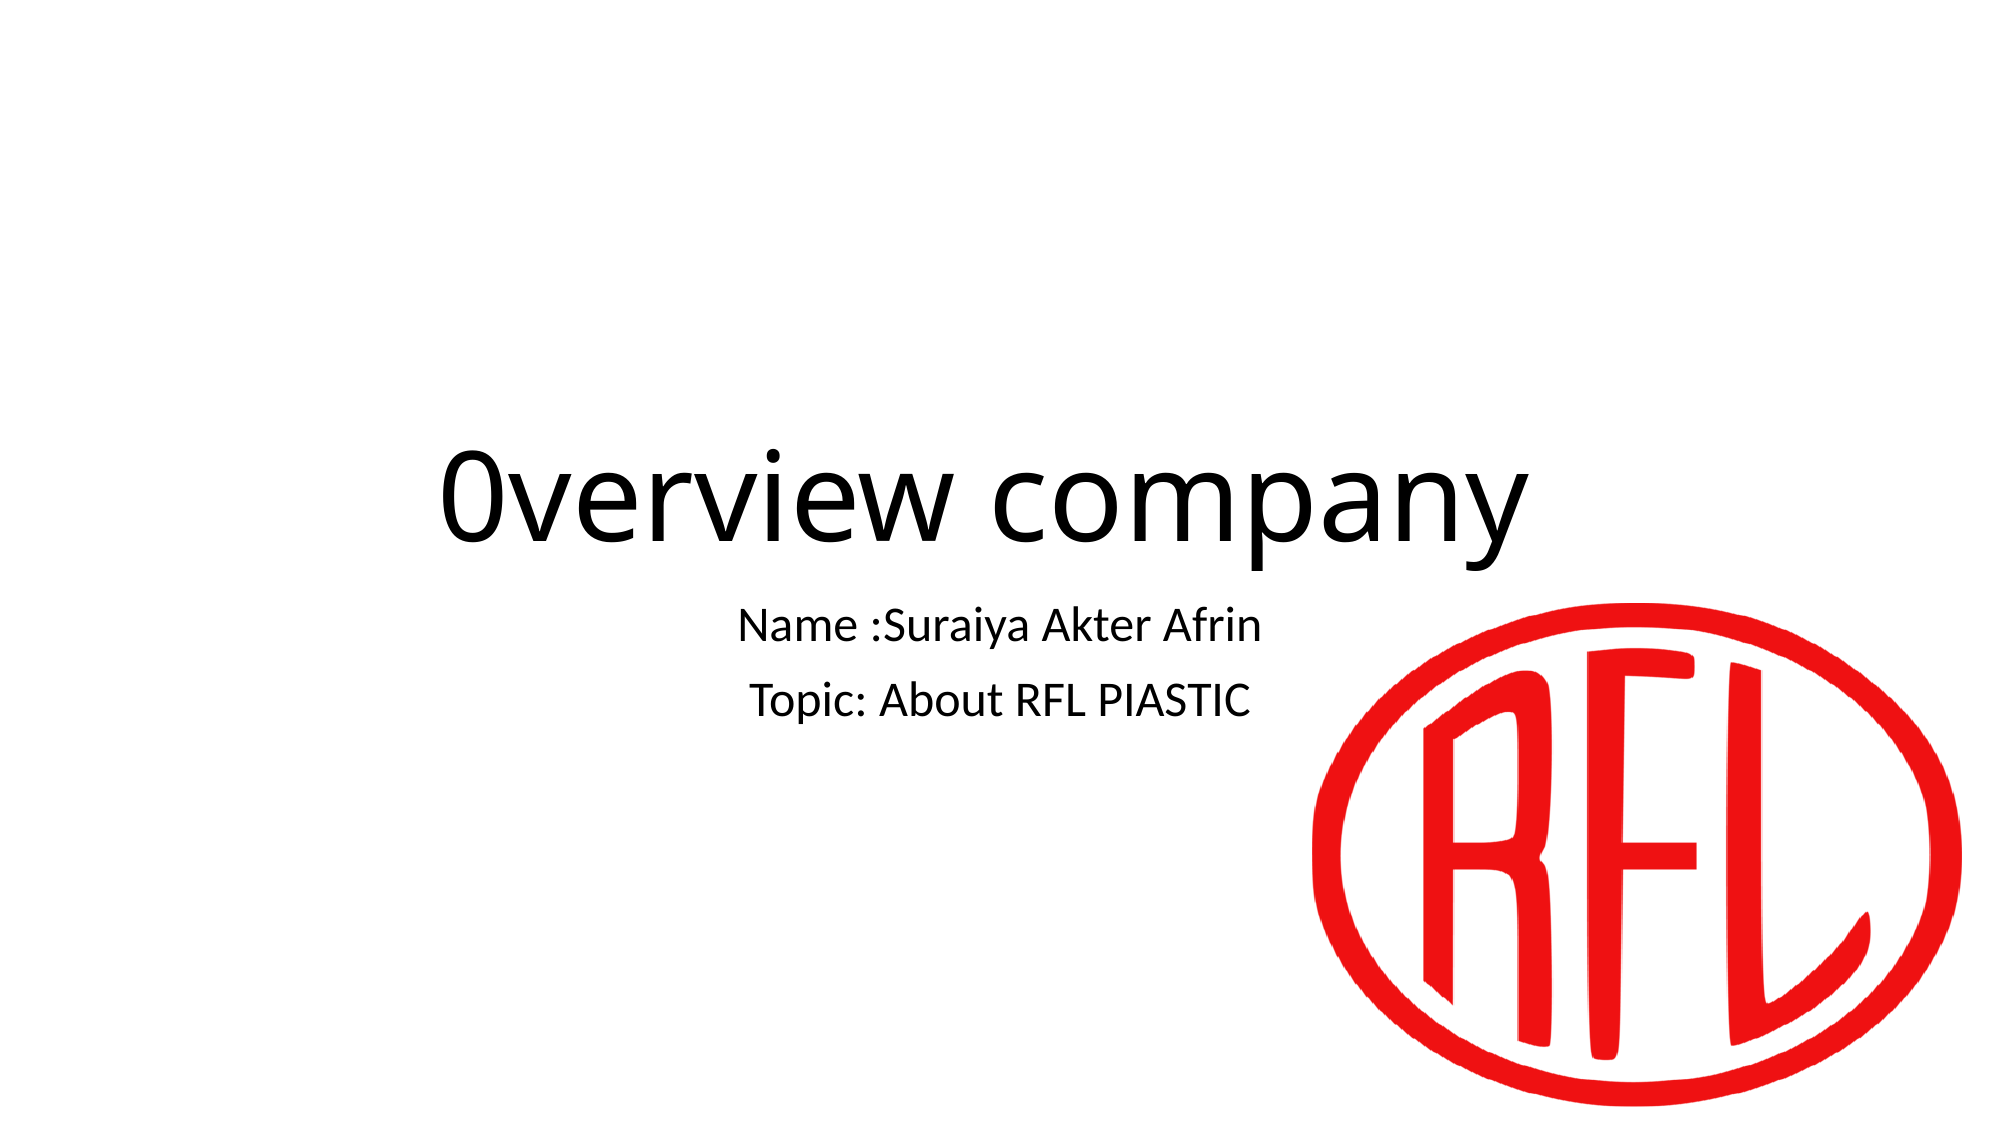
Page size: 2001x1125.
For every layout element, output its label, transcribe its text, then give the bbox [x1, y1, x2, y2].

subtitle Name :Suraiya Akter Afrin Topic: About RFL PIASTIC [249, 590, 1275, 863]
picture [1275, 575, 2000, 1125]
title 0verview company [249, 184, 1750, 576]
